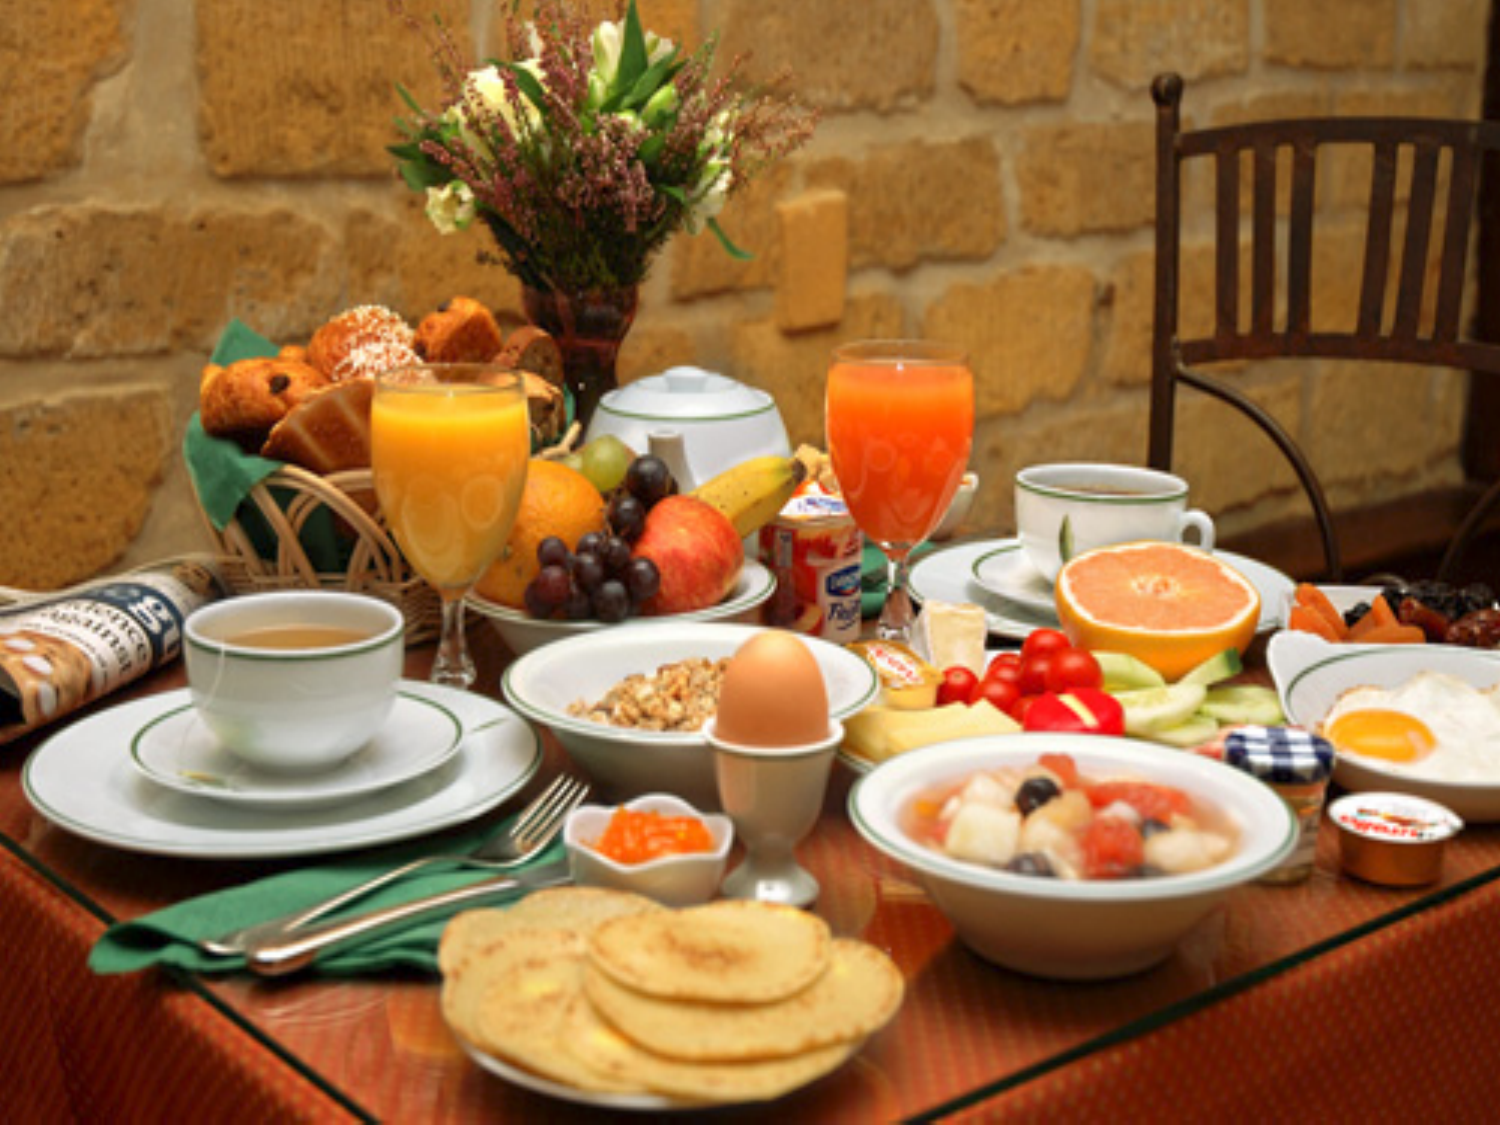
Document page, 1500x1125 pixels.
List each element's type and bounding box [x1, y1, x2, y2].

list [0, 0, 1500, 1125]
